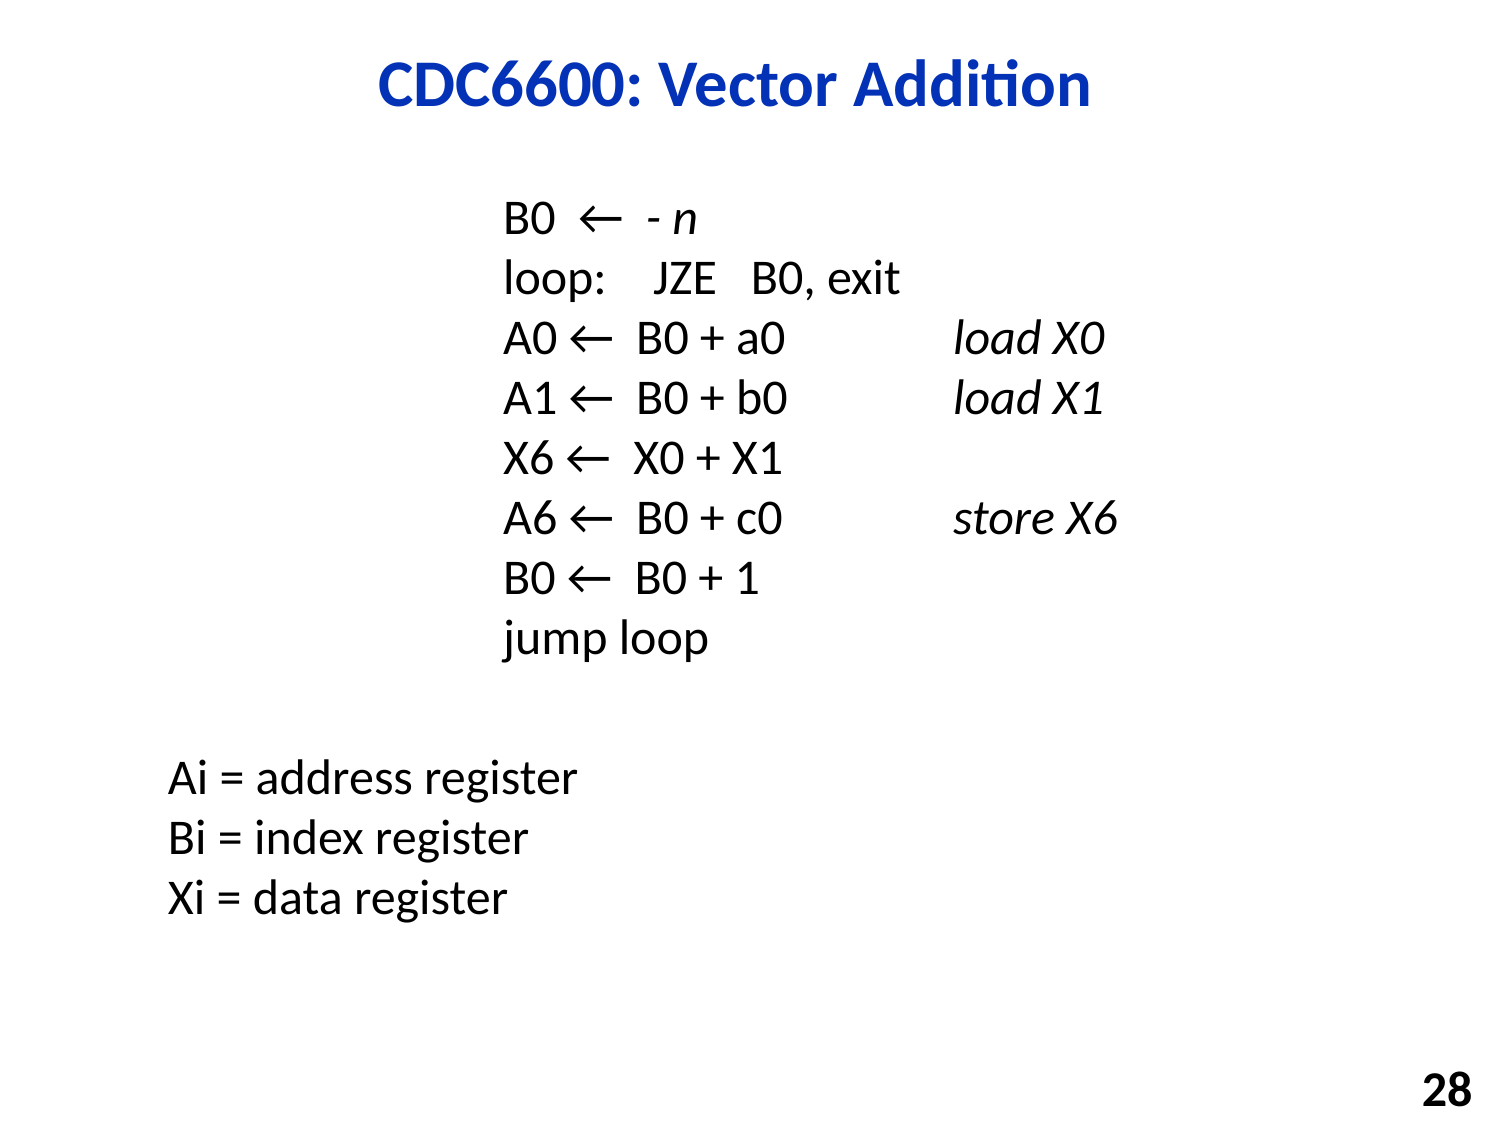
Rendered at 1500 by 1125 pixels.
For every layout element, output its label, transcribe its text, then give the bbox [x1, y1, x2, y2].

slide_number 28 [1174, 1062, 1488, 1111]
text_box Ai = address register Bi = index register Xi = data register [153, 737, 594, 933]
title CDC6600: Vector Addition [137, 24, 1335, 147]
text_box B0 ← - n loop: JZE B0, exit A0 ← B0 + a0 load X0 A1 ← B0 + b0 load X1 X6 ← X0 + X1 A6 ← B0 + c0 store X6 B0 ← B0 + 1 jump loop [338, 177, 1133, 732]
